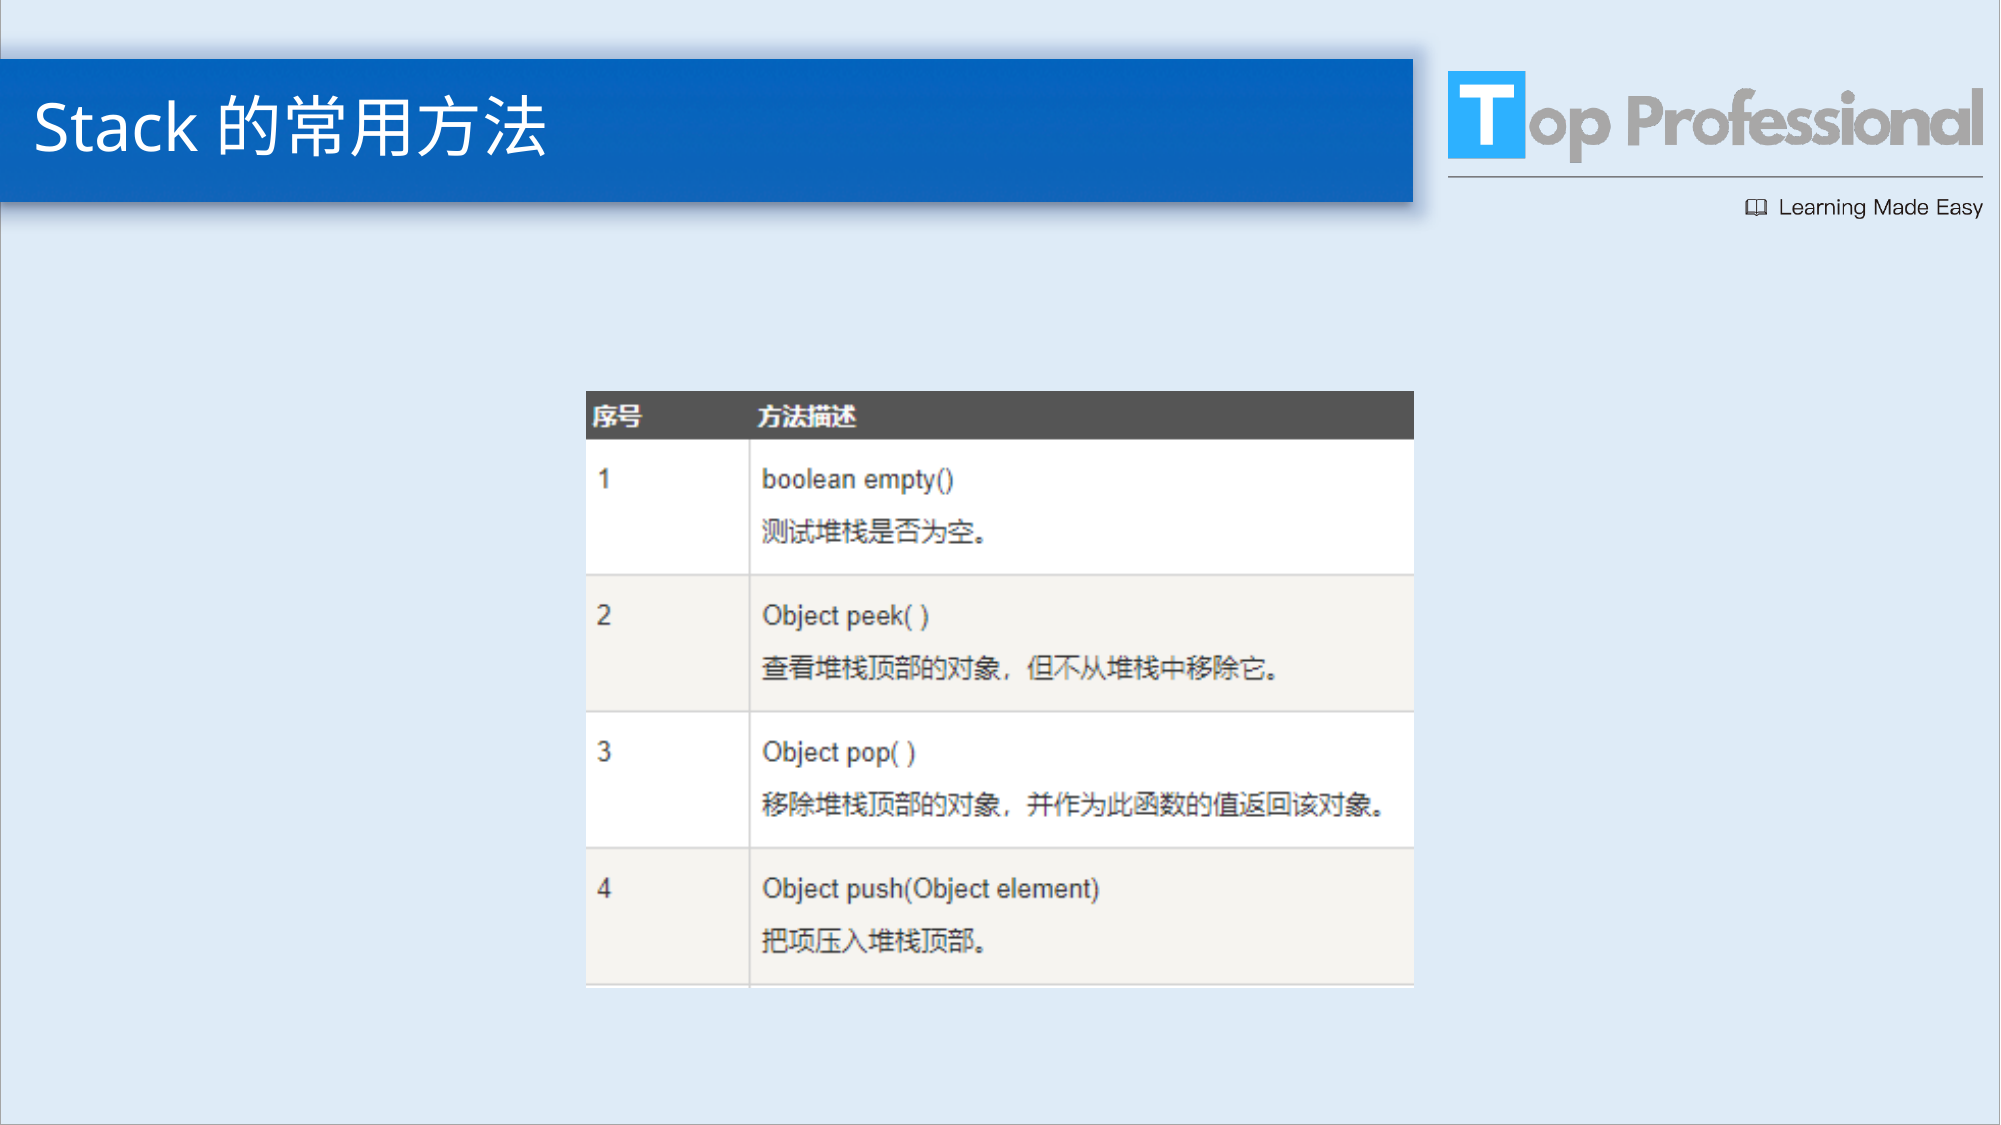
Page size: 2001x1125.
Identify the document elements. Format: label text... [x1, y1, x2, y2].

picture [1448, 71, 1983, 219]
title Stack的常用方法 [18, 75, 1400, 185]
picture [0, 59, 1413, 202]
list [586, 391, 1413, 988]
